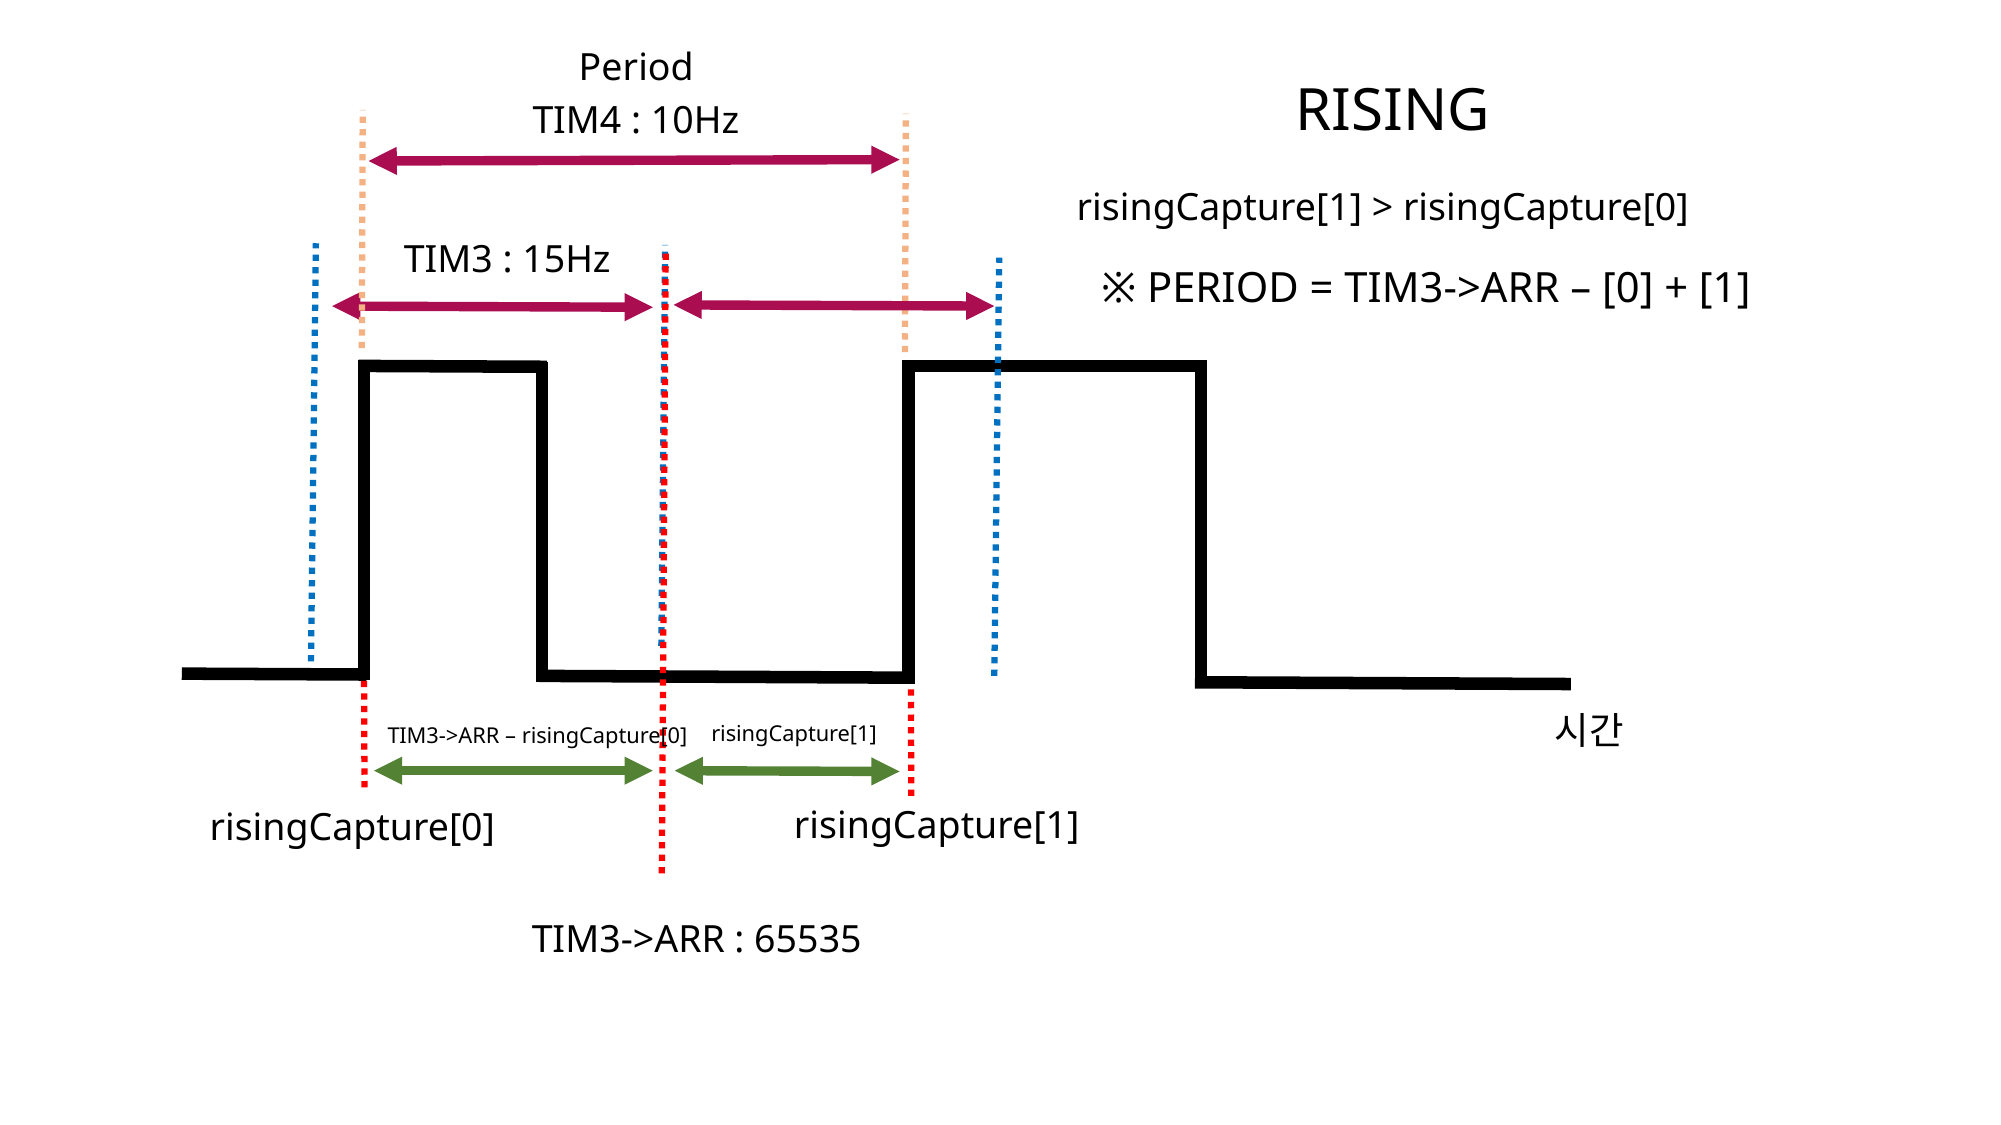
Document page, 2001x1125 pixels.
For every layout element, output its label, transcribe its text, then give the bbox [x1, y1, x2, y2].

text_box risingCapture[0] [194, 795, 511, 856]
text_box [661, 250, 666, 874]
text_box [310, 243, 316, 662]
text_box TIM4 : 10Hz [517, 88, 755, 149]
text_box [994, 257, 1000, 676]
text_box TIM3 : 15Hz [389, 227, 626, 288]
text_box risingCapture[1] [696, 711, 893, 753]
text_box Period [563, 35, 709, 96]
text_box RISING [1280, 64, 1505, 150]
text_box 시간 [1540, 699, 1640, 760]
text_box TIM3->ARR – risingCapture[0] [372, 714, 661, 756]
text_box risingCapture[1] > risingCapture[0] [1061, 176, 1704, 236]
text_box TIM3->ARR – risingCapture[0] [666, 714, 703, 756]
text_box ※ PERIOD = TIM3->ARR – [0] + [1] [1086, 253, 1766, 318]
text_box risingCapture[1] [779, 794, 1095, 854]
text_box TIM3->ARR : 65535 [517, 907, 1221, 968]
